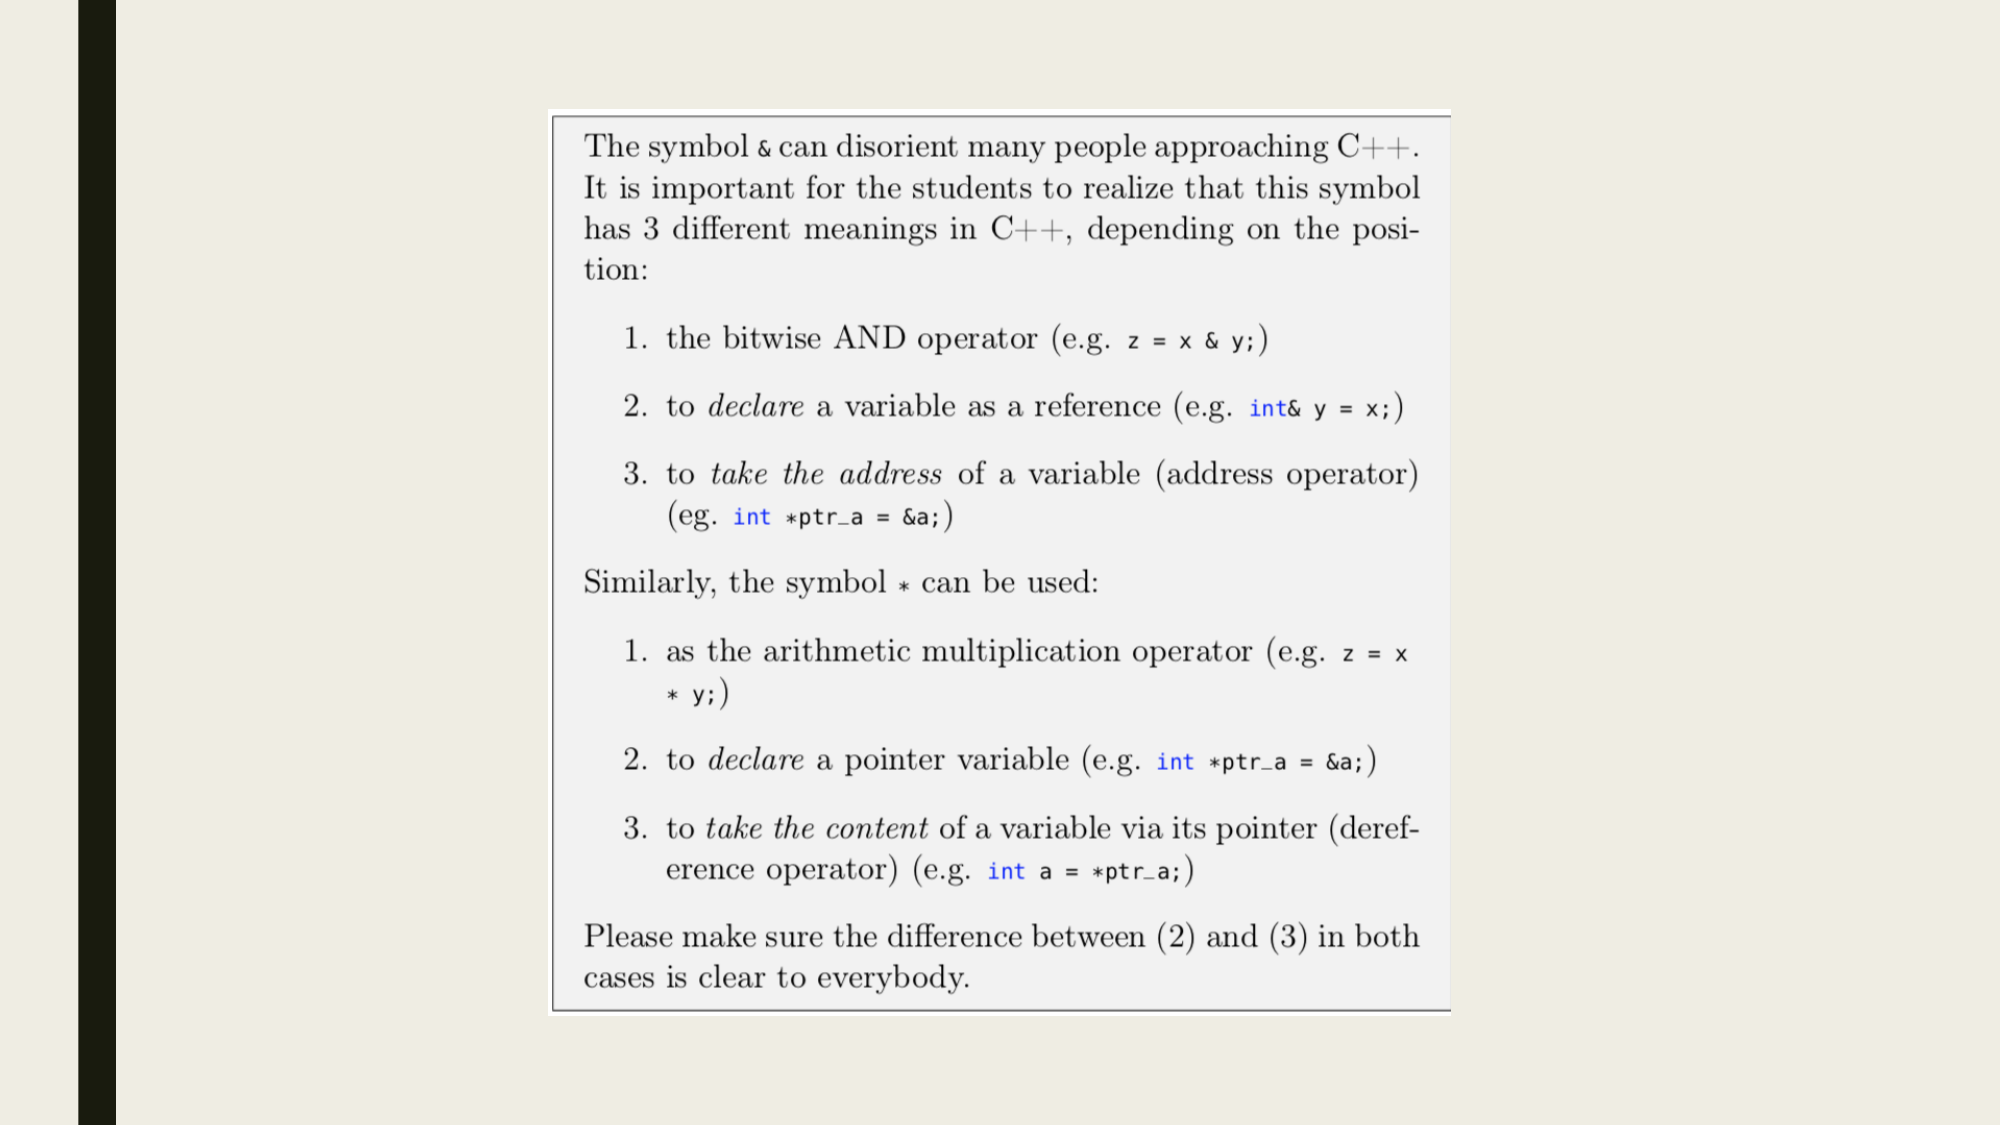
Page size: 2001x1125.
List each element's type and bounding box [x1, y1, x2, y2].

picture [548, 109, 1452, 1016]
